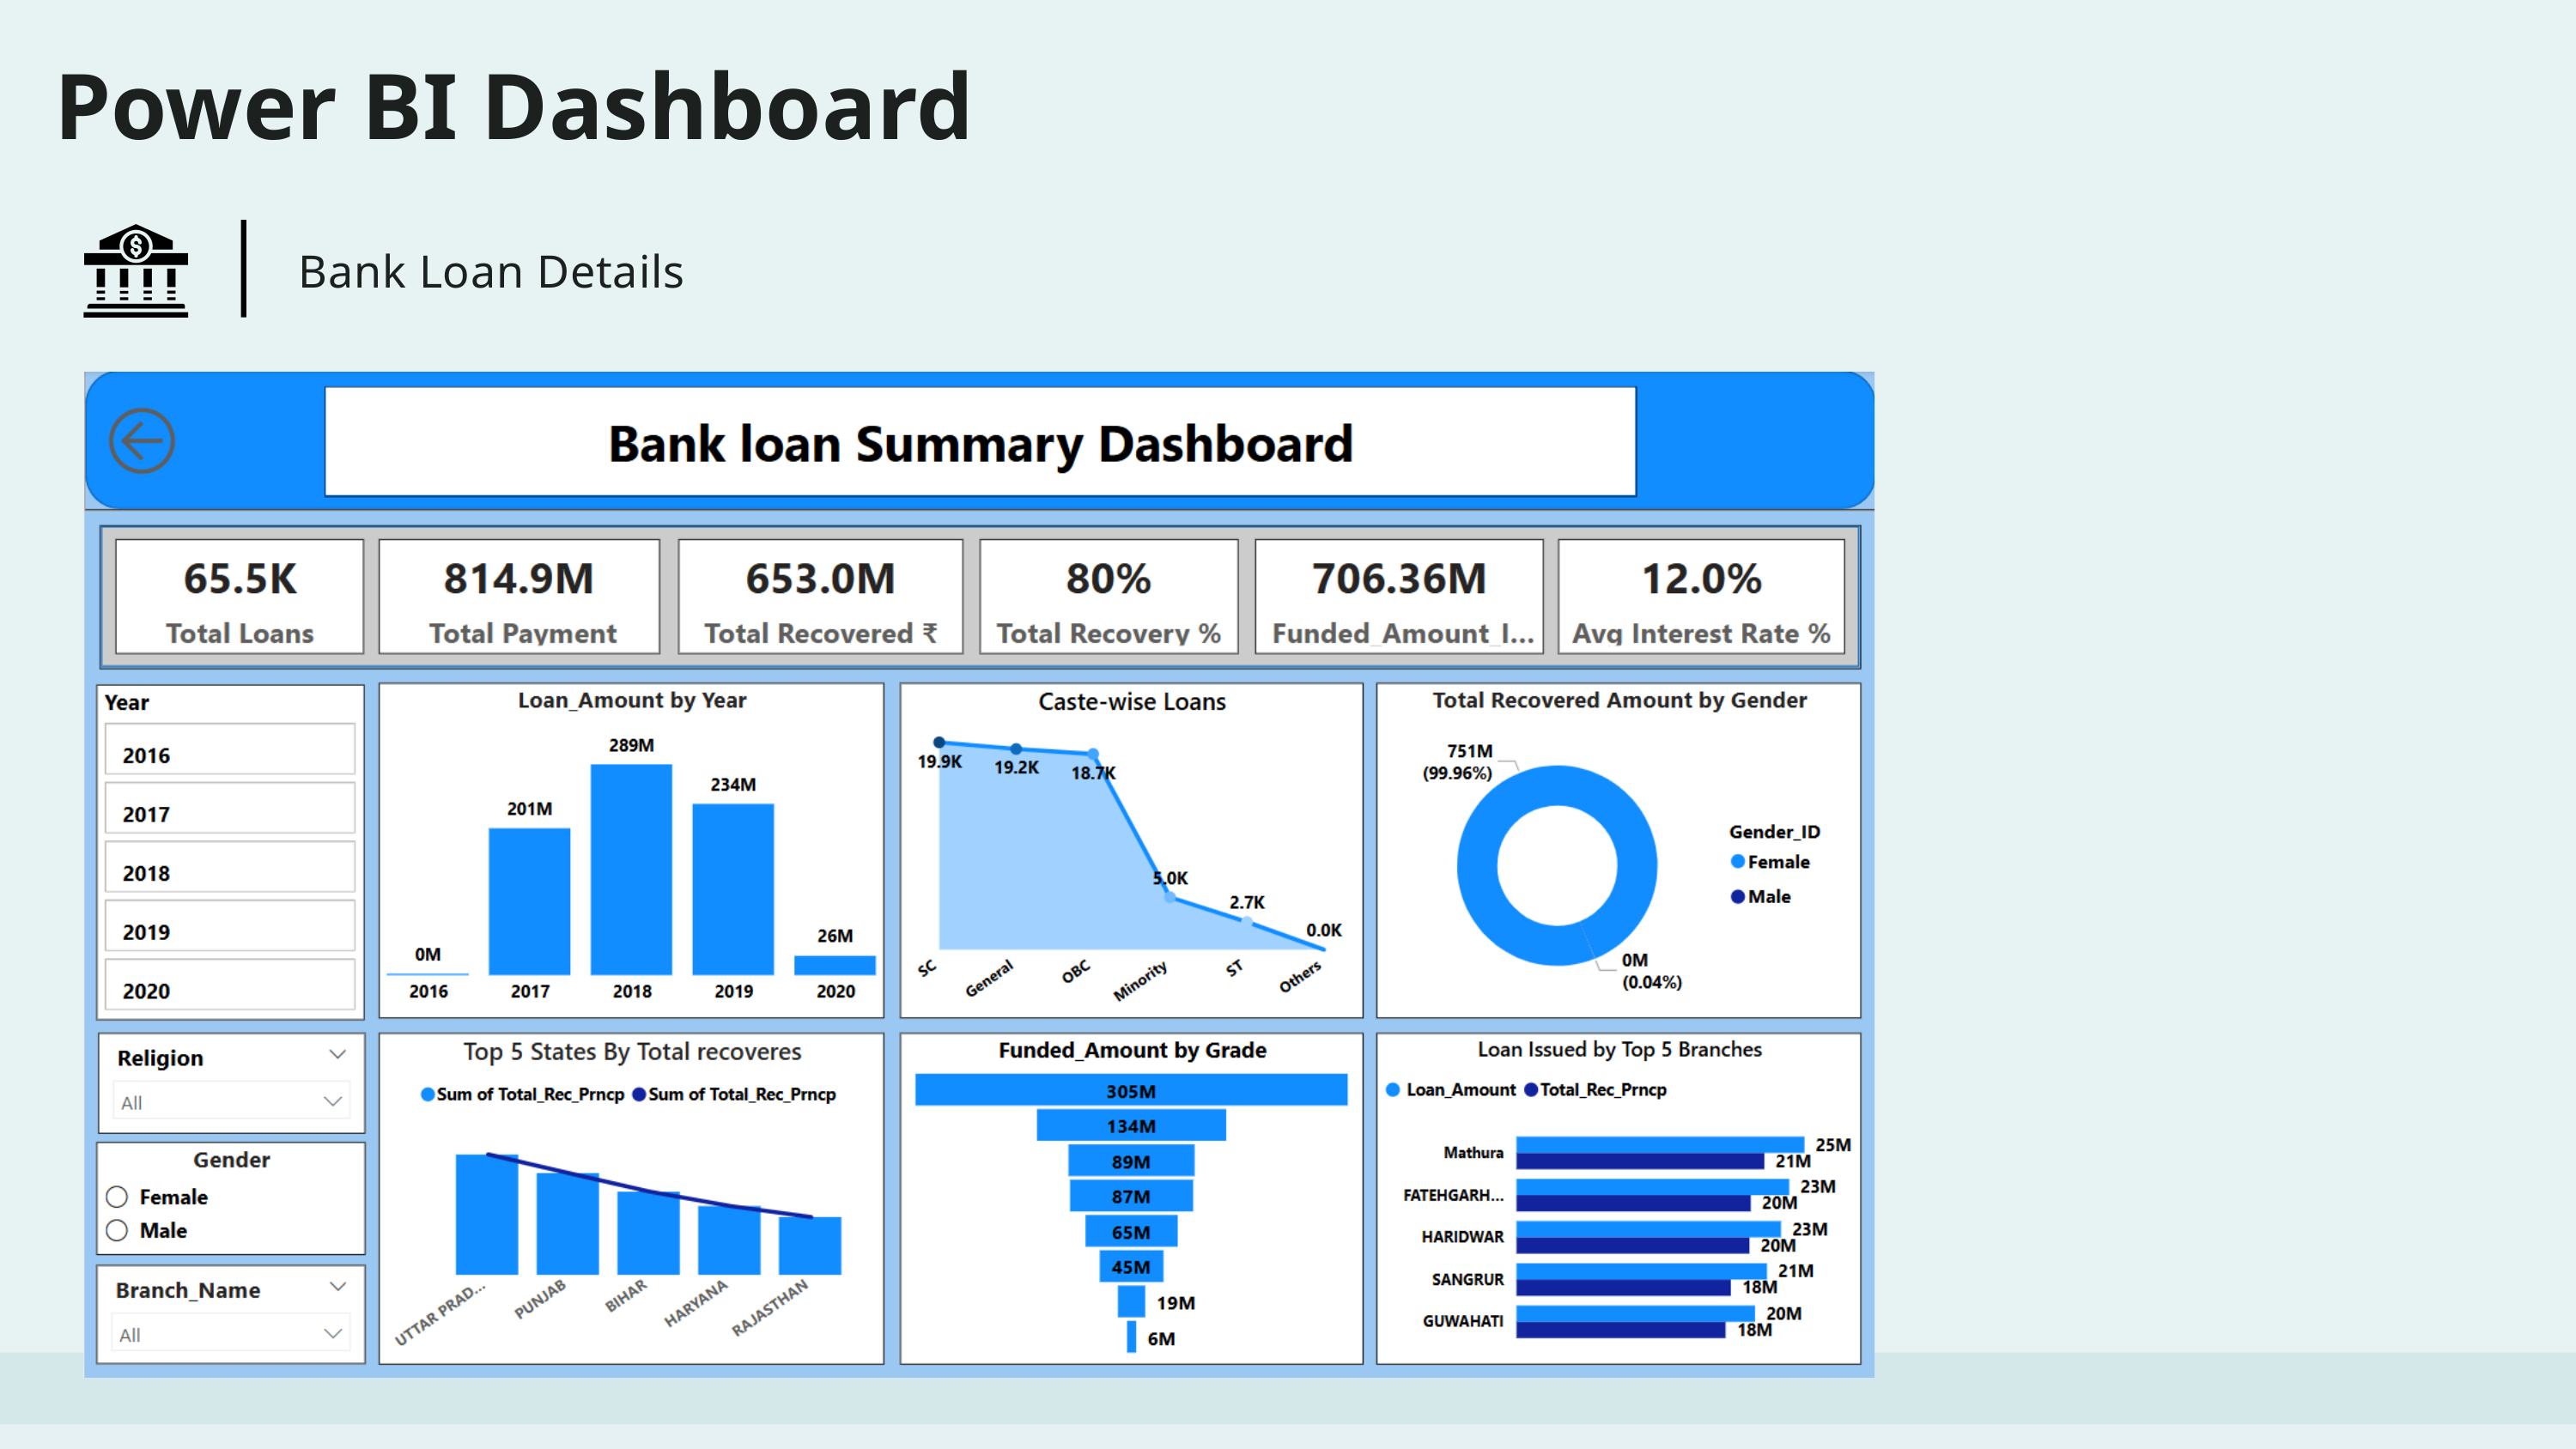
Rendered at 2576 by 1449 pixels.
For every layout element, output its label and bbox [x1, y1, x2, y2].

text_box [0, 0, 2576, 1349]
text_box [0, 1352, 2576, 1449]
